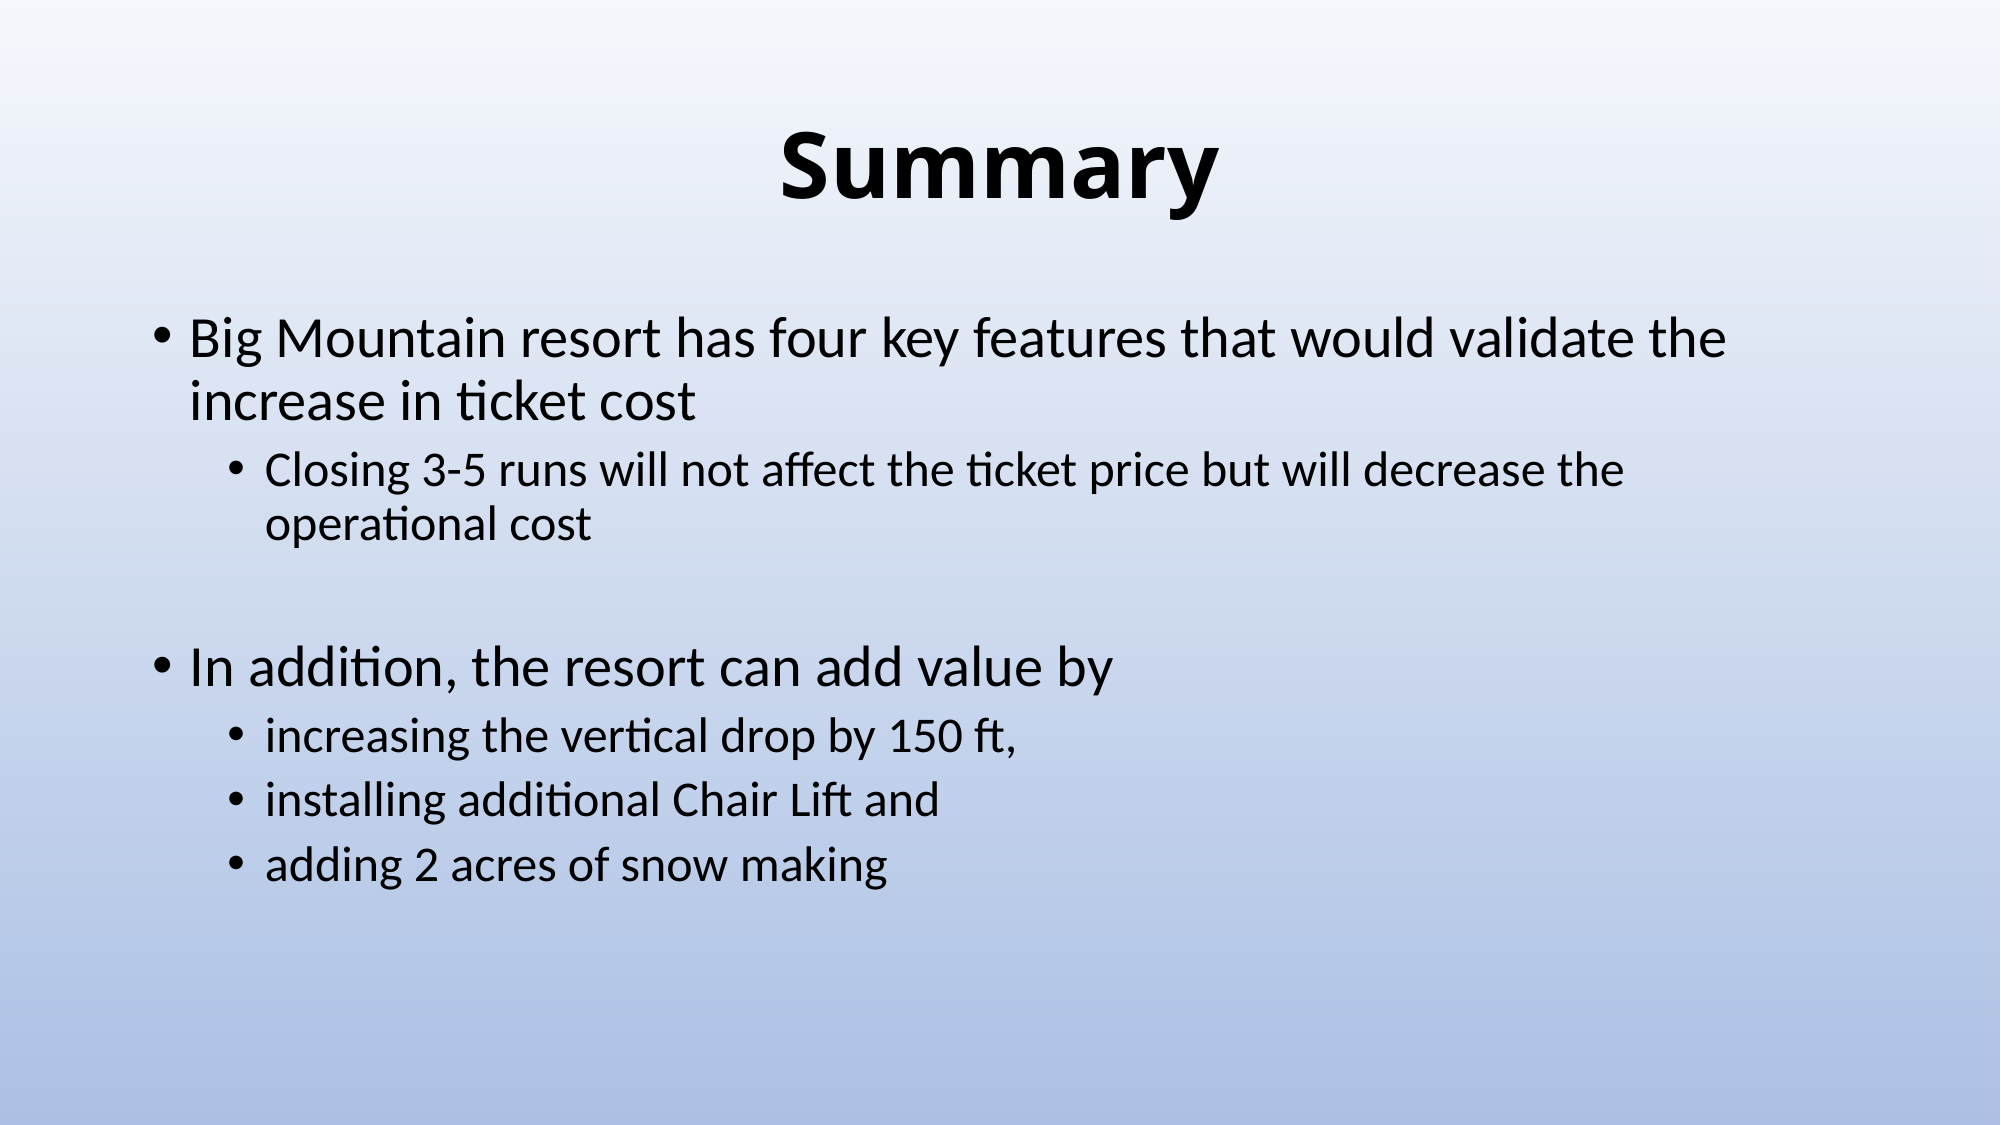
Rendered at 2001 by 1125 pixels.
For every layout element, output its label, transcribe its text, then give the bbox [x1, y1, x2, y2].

list Big Mountain resort has four key features that would validate the increase in ticket cost Closing 3-5 runs will not affect the ticket price but will decrease the operational cost In addition, the resort can add value by increasing the vertical drop by 150 ft, installing additional Chair Lift and adding 2 acres of snow making [137, 299, 1863, 1014]
title Summary [137, 59, 1863, 278]
